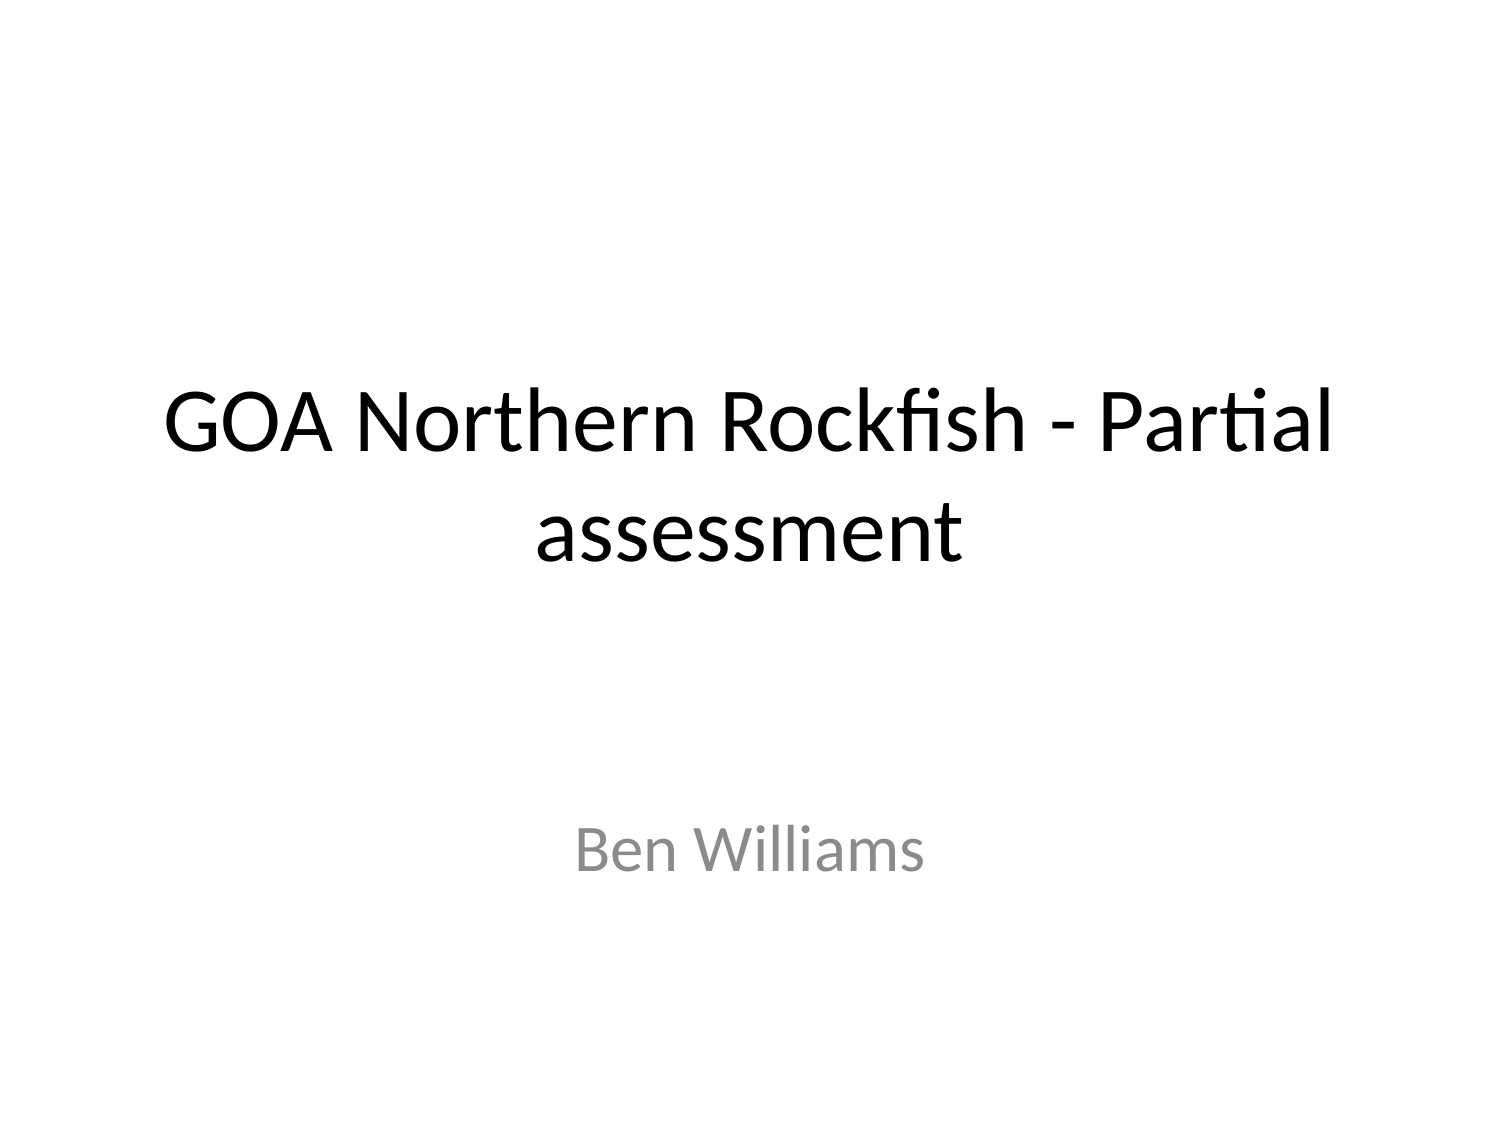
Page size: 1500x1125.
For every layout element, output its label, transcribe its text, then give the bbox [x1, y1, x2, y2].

subtitle Ben Williams [225, 637, 1275, 925]
title GOA Northern Rockfish - Partial assessment [112, 349, 1388, 591]
